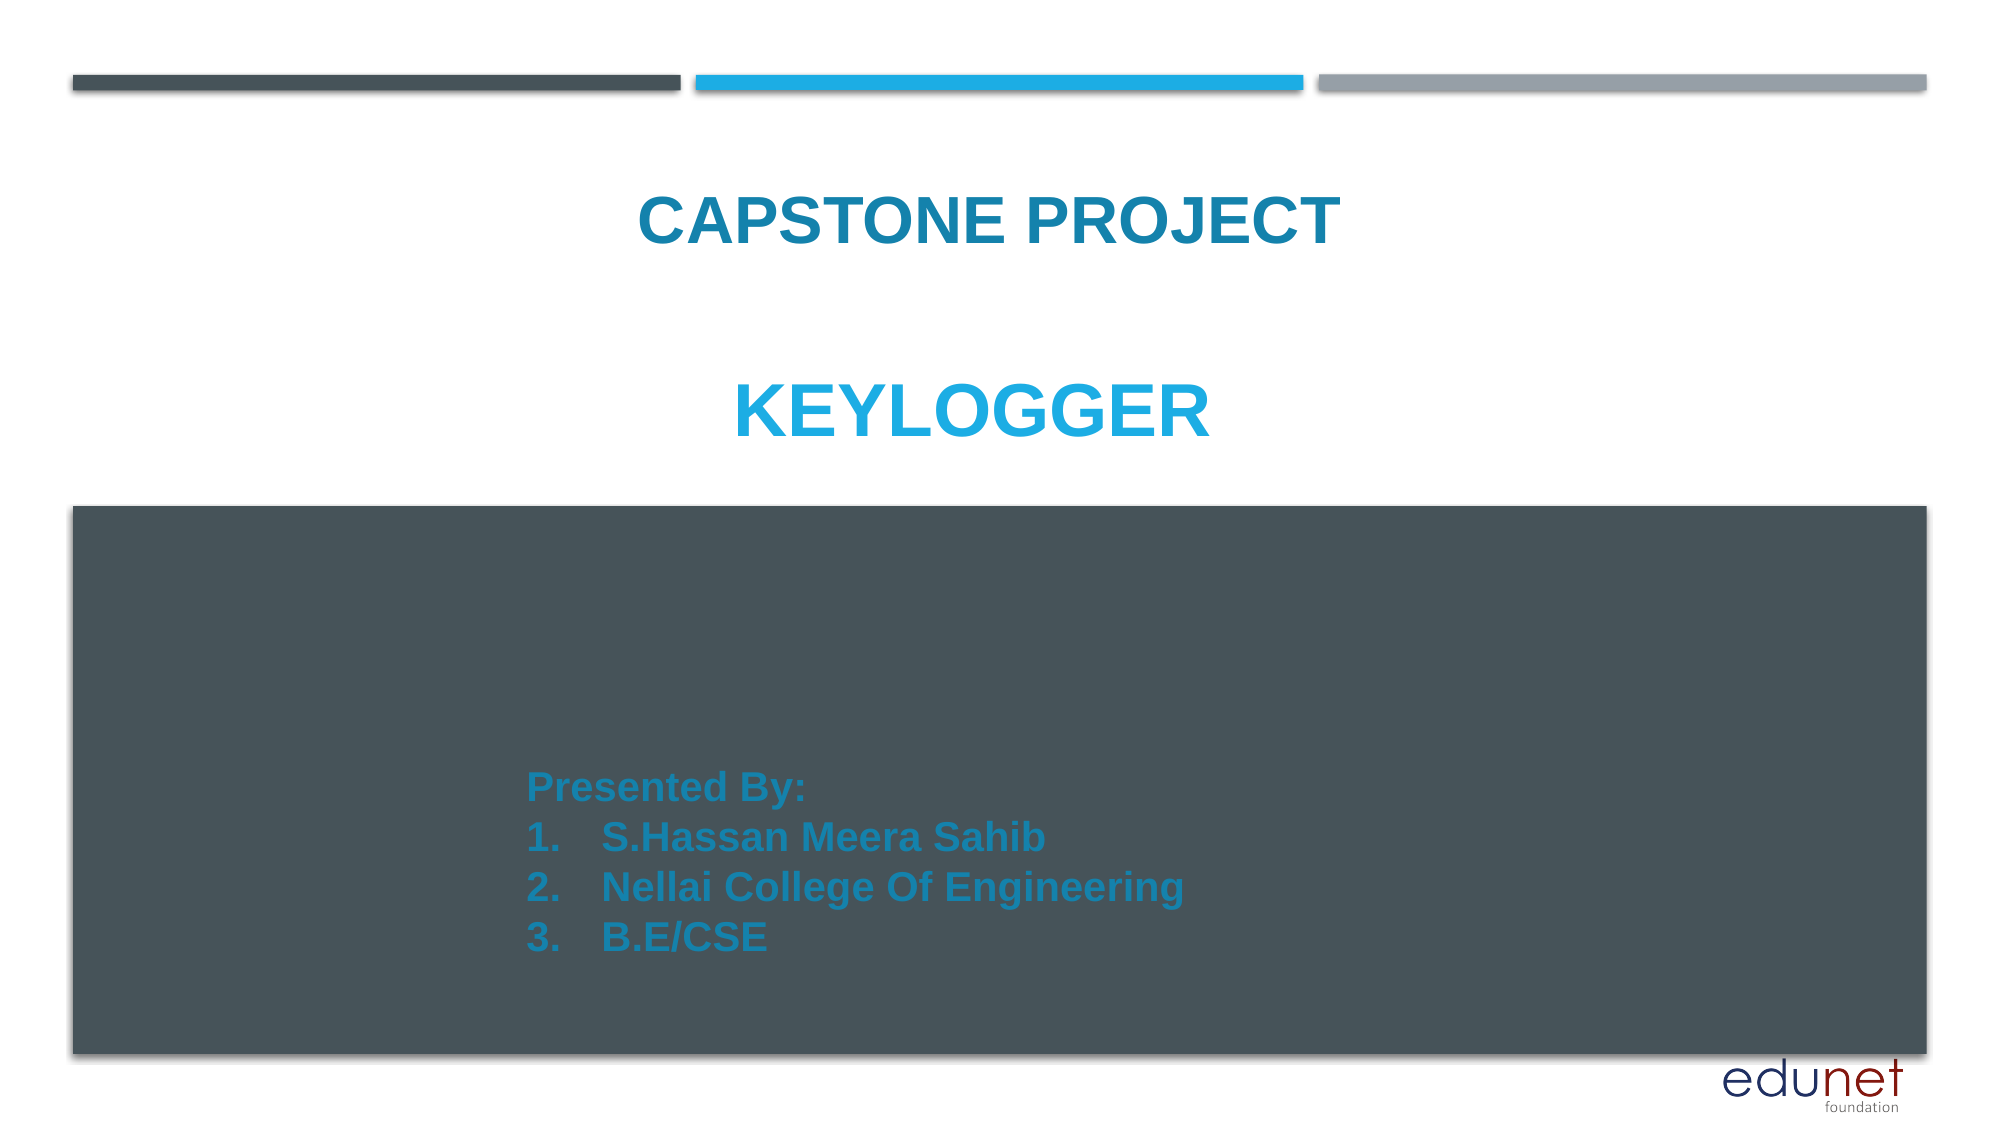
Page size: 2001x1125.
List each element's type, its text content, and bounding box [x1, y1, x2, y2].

text_box CAPSTONE PROJECT [0, 169, 2000, 265]
title KEYLOGGER [222, 298, 1723, 460]
text_box Presented By: S.Hassan Meera Sahib Nellai College Of Engineering B.E/CSE [511, 752, 1821, 968]
picture [1719, 1056, 1905, 1116]
